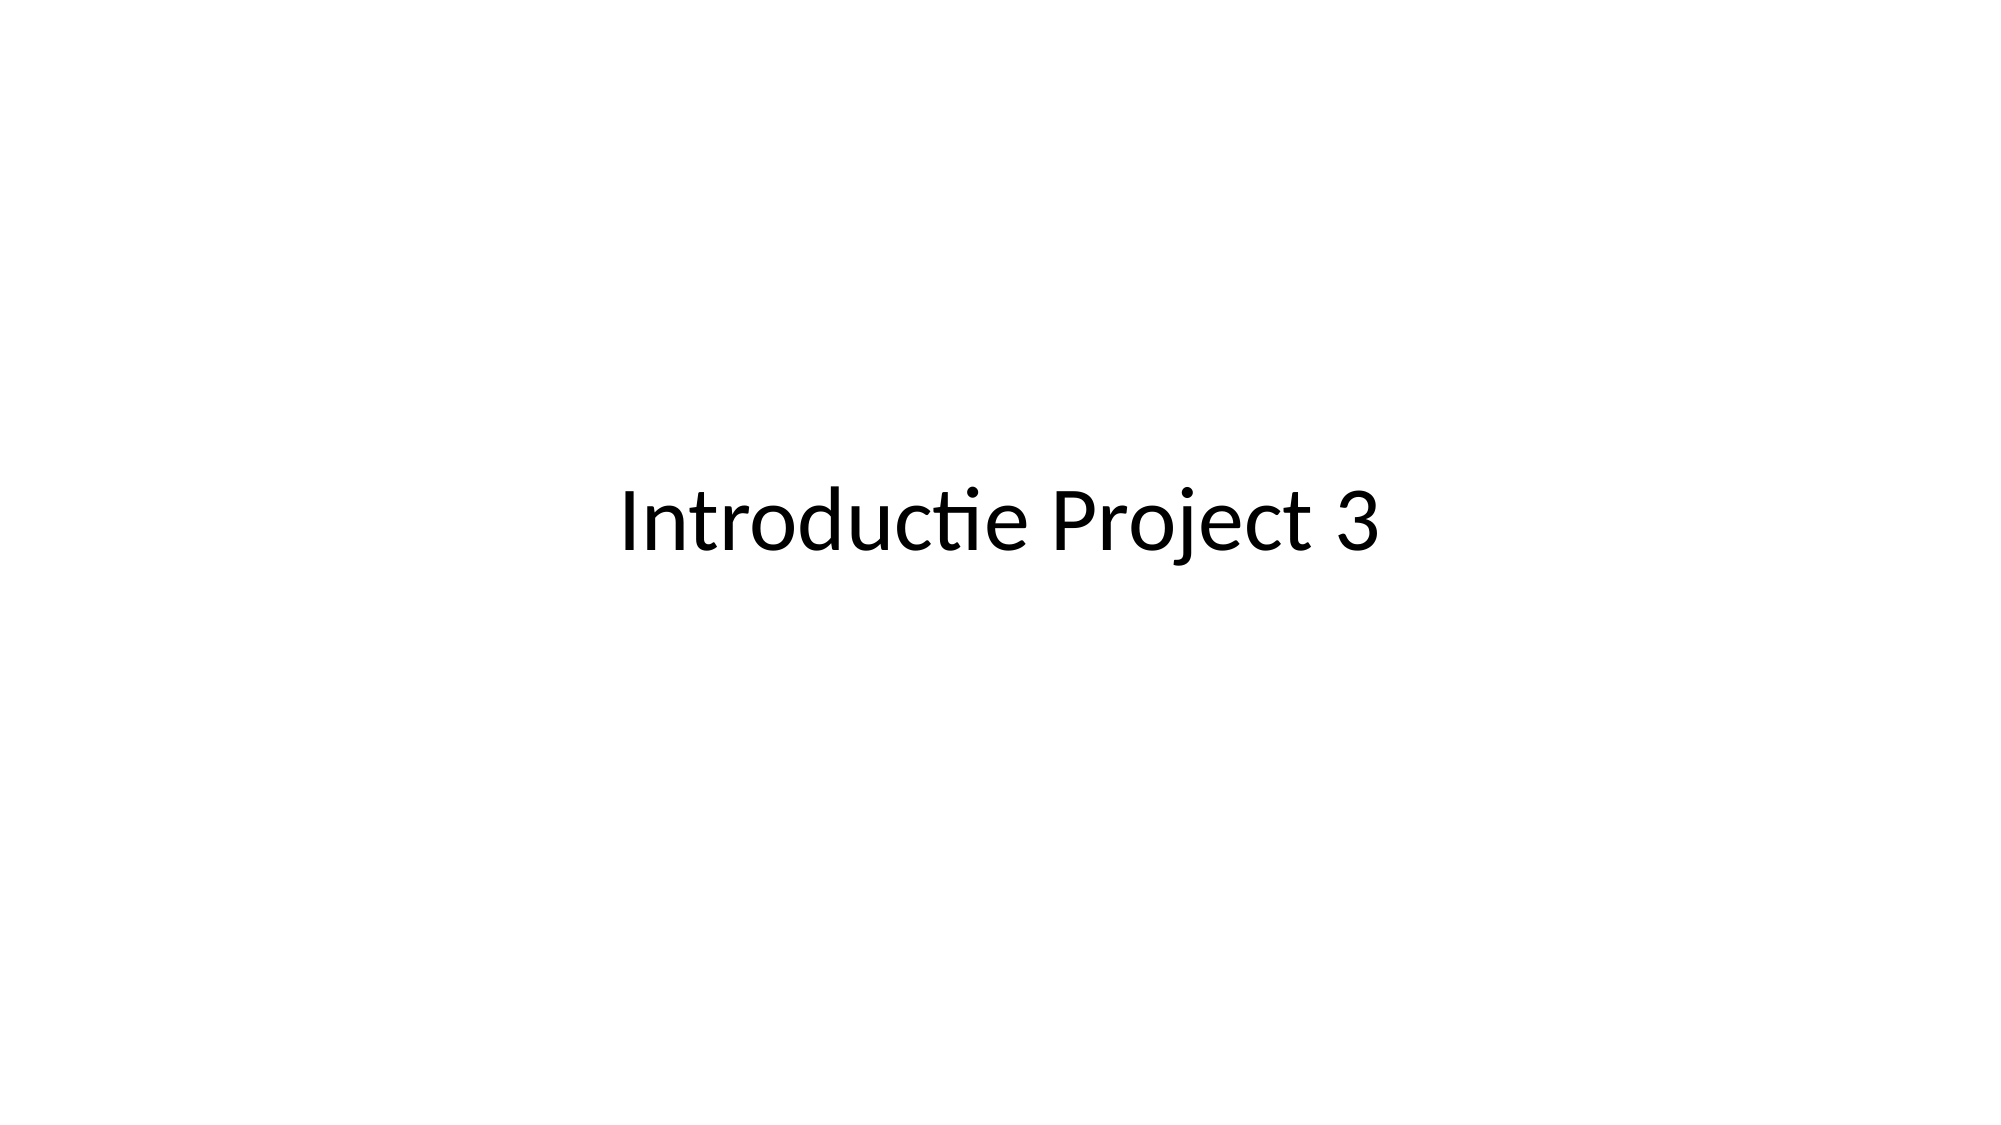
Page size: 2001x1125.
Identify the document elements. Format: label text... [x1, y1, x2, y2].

list Introductie Project 3 [137, 205, 1863, 920]
